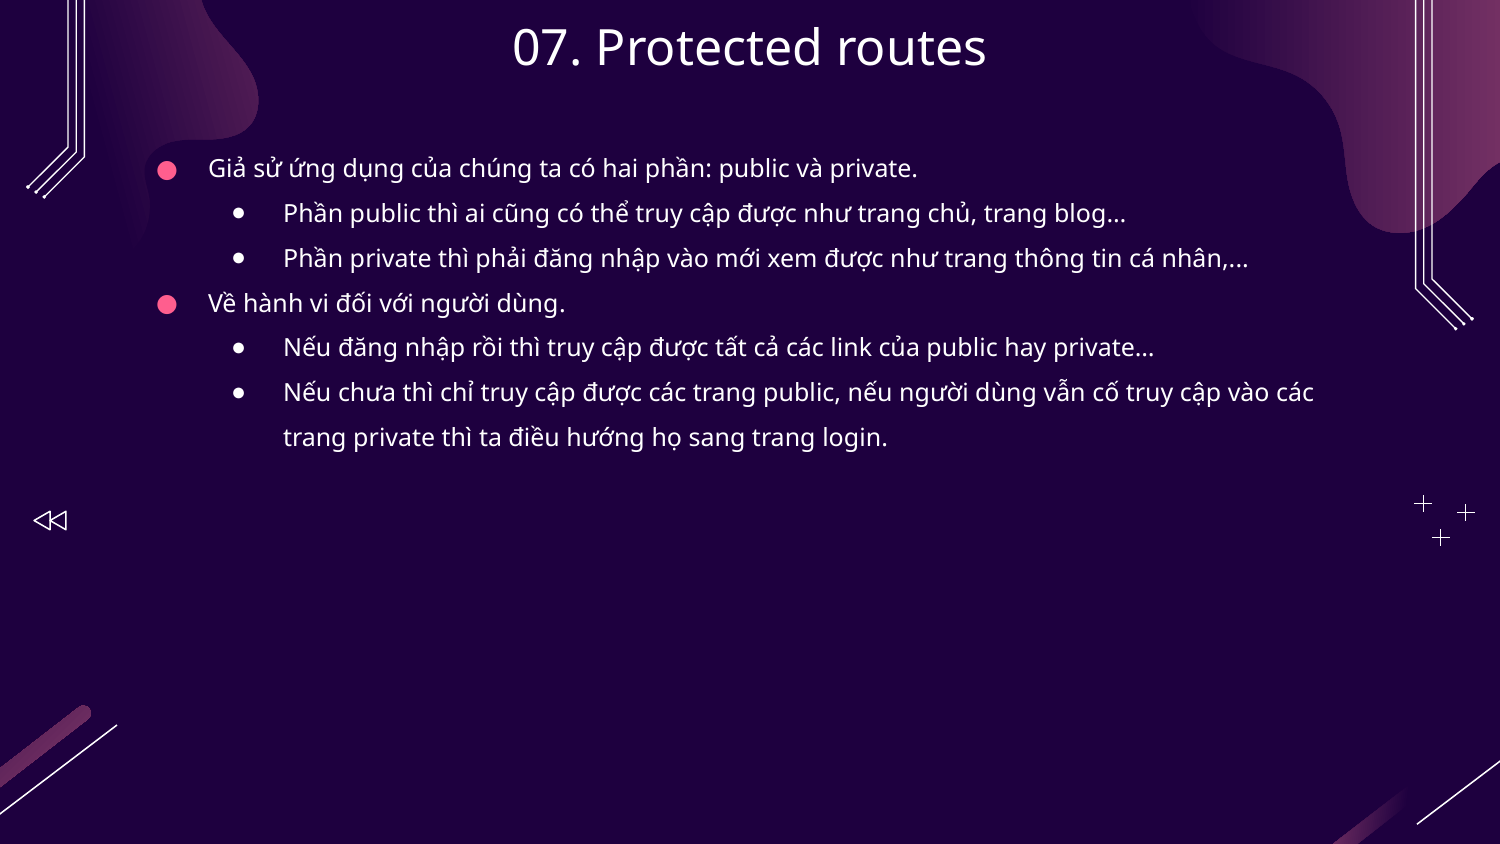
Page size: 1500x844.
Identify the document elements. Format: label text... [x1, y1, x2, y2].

subtitle Giả sử ứng dụng của chúng ta có hai phần: public và private. Phần public thì ai cũng có thể truy cập được như trang chủ, trang blog… Phần private thì phải đăng nhập vào mới xem được như trang thông tin cá nhân,... Về hành vi đối với người dùng. Nếu đăng nhập rồi thì truy cập được tất cả các link của public hay private… Nếu chưa thì chỉ truy cập được các trang public, nếu người dùng vẫn cố truy cập vào các trang private thì ta điều hướng họ sang trang login. [118, 122, 1337, 813]
title 07. Protected routes [118, 0, 1382, 94]
